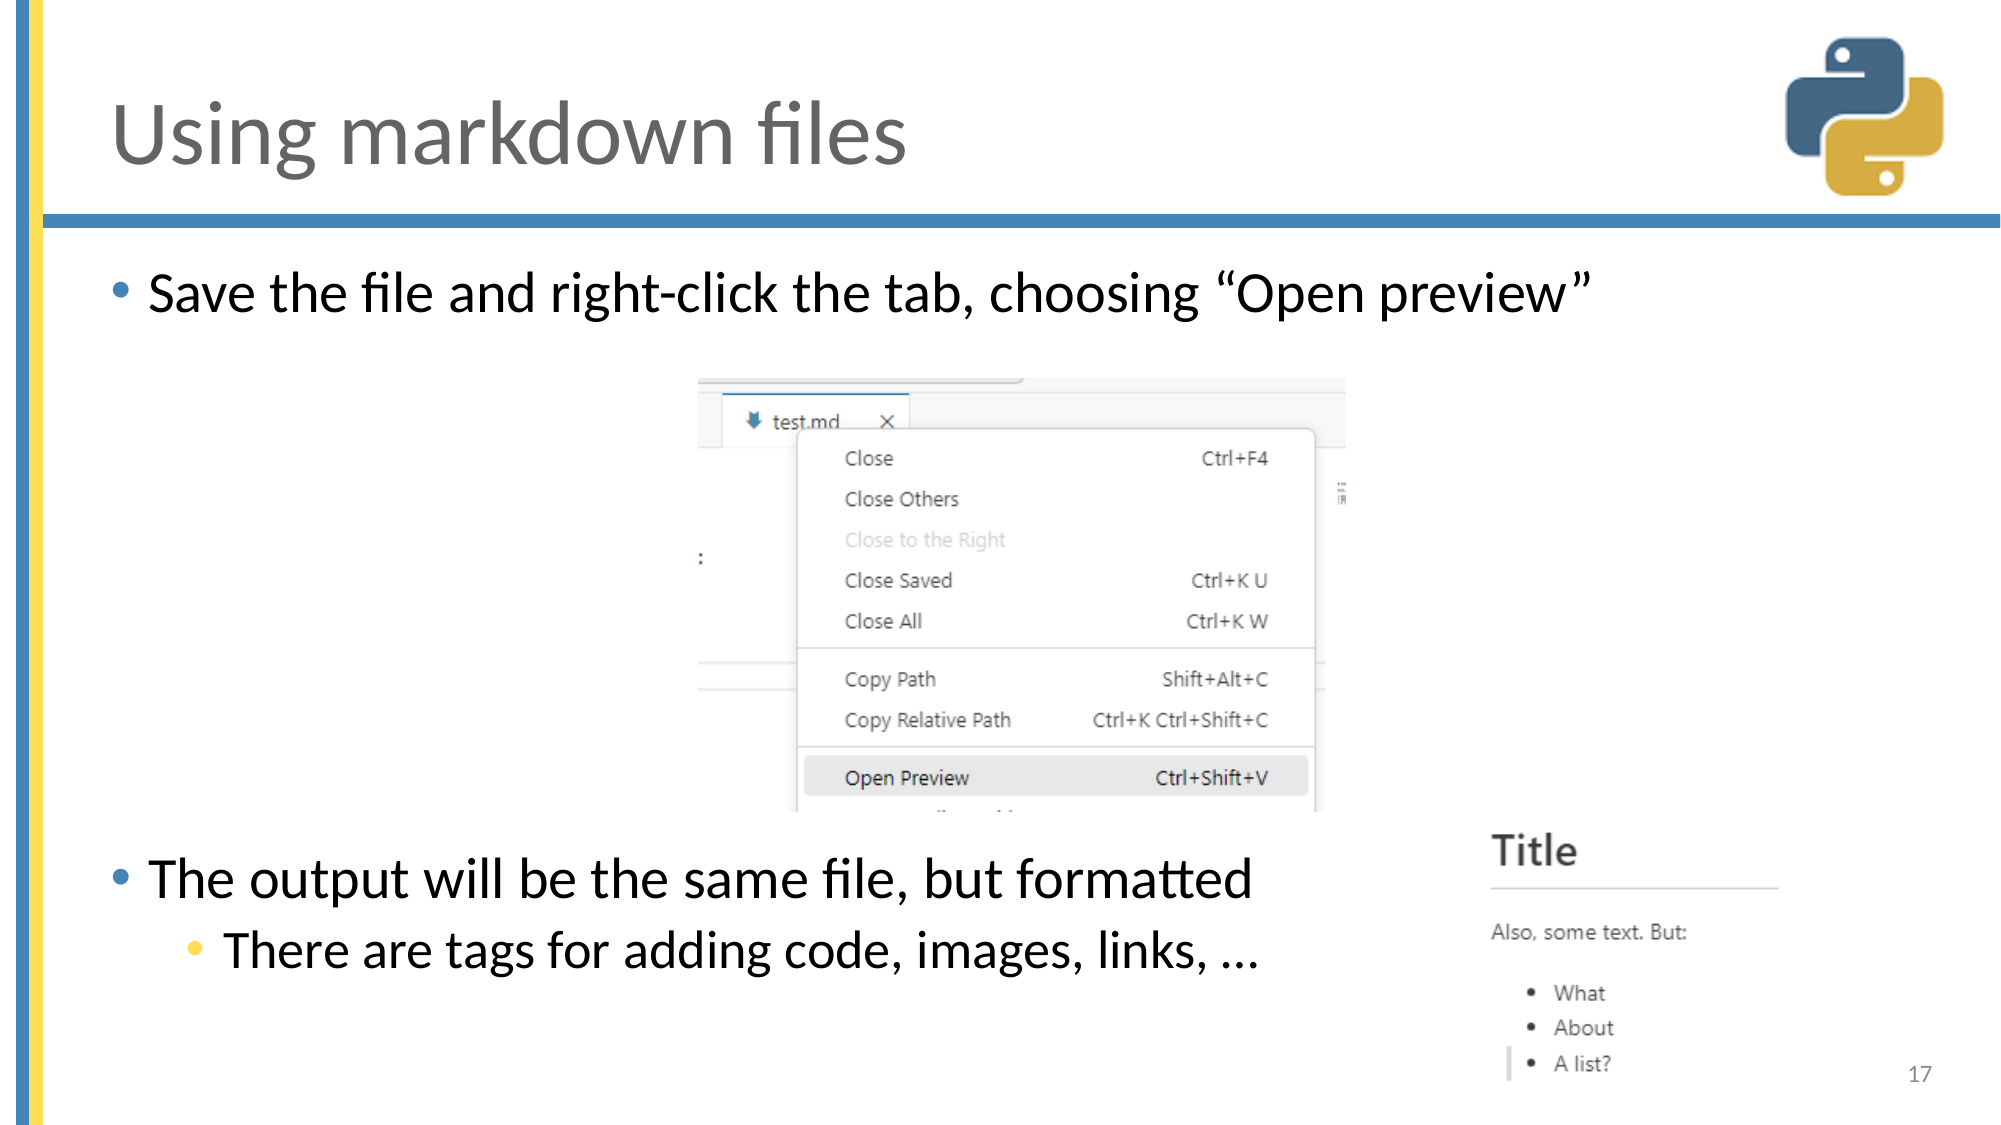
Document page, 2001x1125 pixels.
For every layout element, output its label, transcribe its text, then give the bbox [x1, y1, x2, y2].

picture [1747, 18, 1987, 205]
slide_number 17 [1779, 1042, 1948, 1103]
title Using markdown files [95, 59, 1863, 211]
picture [698, 378, 1346, 812]
picture [1463, 811, 1779, 1103]
list Save the file and right-click the tab, choosing “Open preview” The output will be the same file, but formatted There are tags for adding code, images, links, … [95, 254, 1948, 1014]
